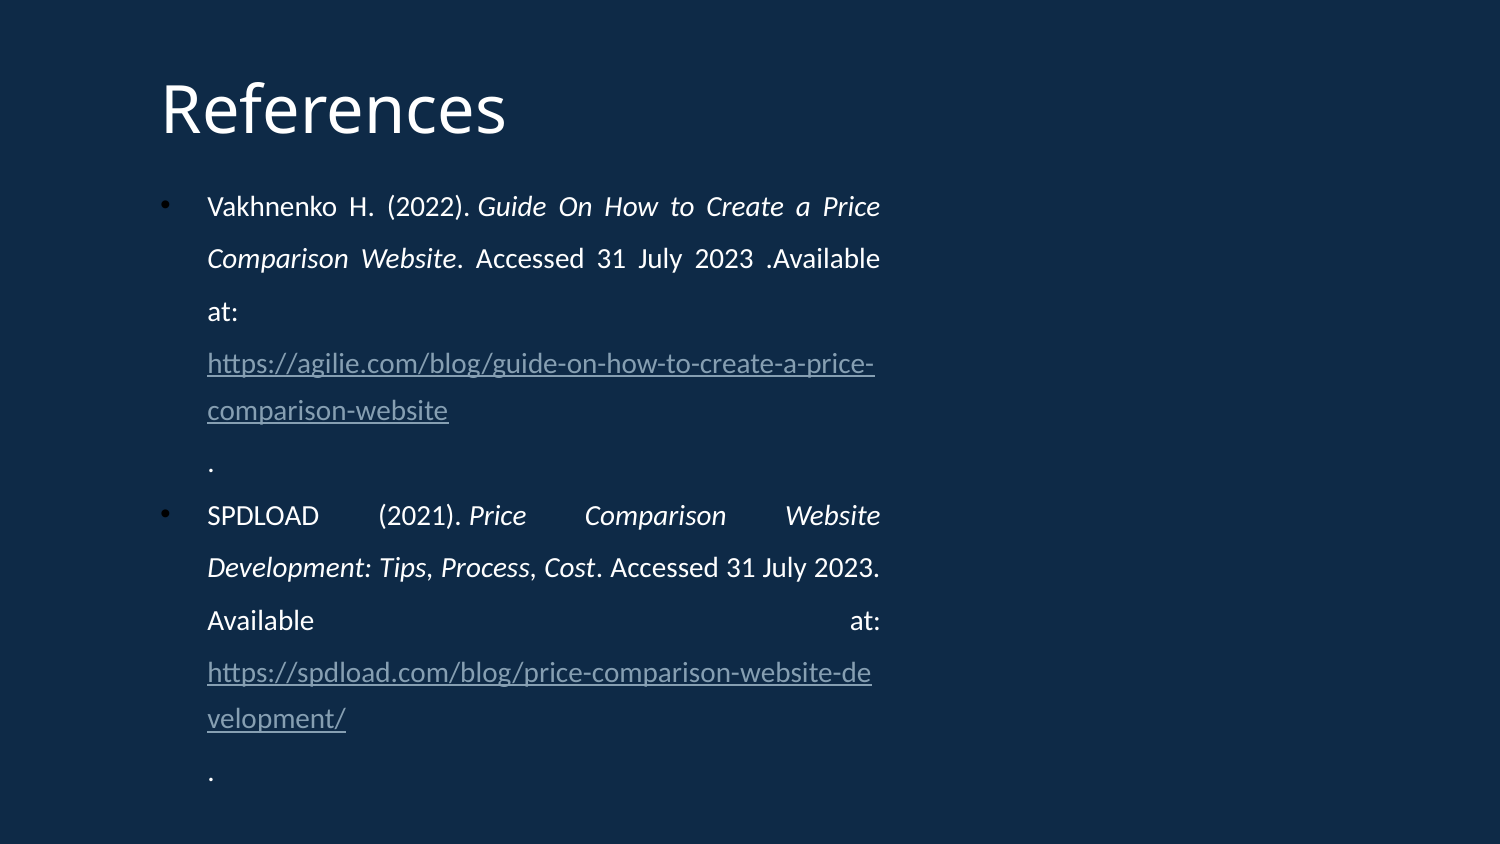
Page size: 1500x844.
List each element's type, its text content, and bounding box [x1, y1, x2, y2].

text_box Vakhnenko H. (2022). Guide On How to Create a Price Comparison Website. Accessed 31 July 2023 .Available at: https://agilie.com/blog/guide-on-how-to-create-a-price-comparison-website. SPDLOAD (2021). Price Comparison Website Development: Tips, Process, Cost. Accessed 31 July 2023. Available at: https://spdload.com/blog/price-comparison-website-development/. [145, 162, 896, 789]
text_box References [145, 51, 553, 162]
